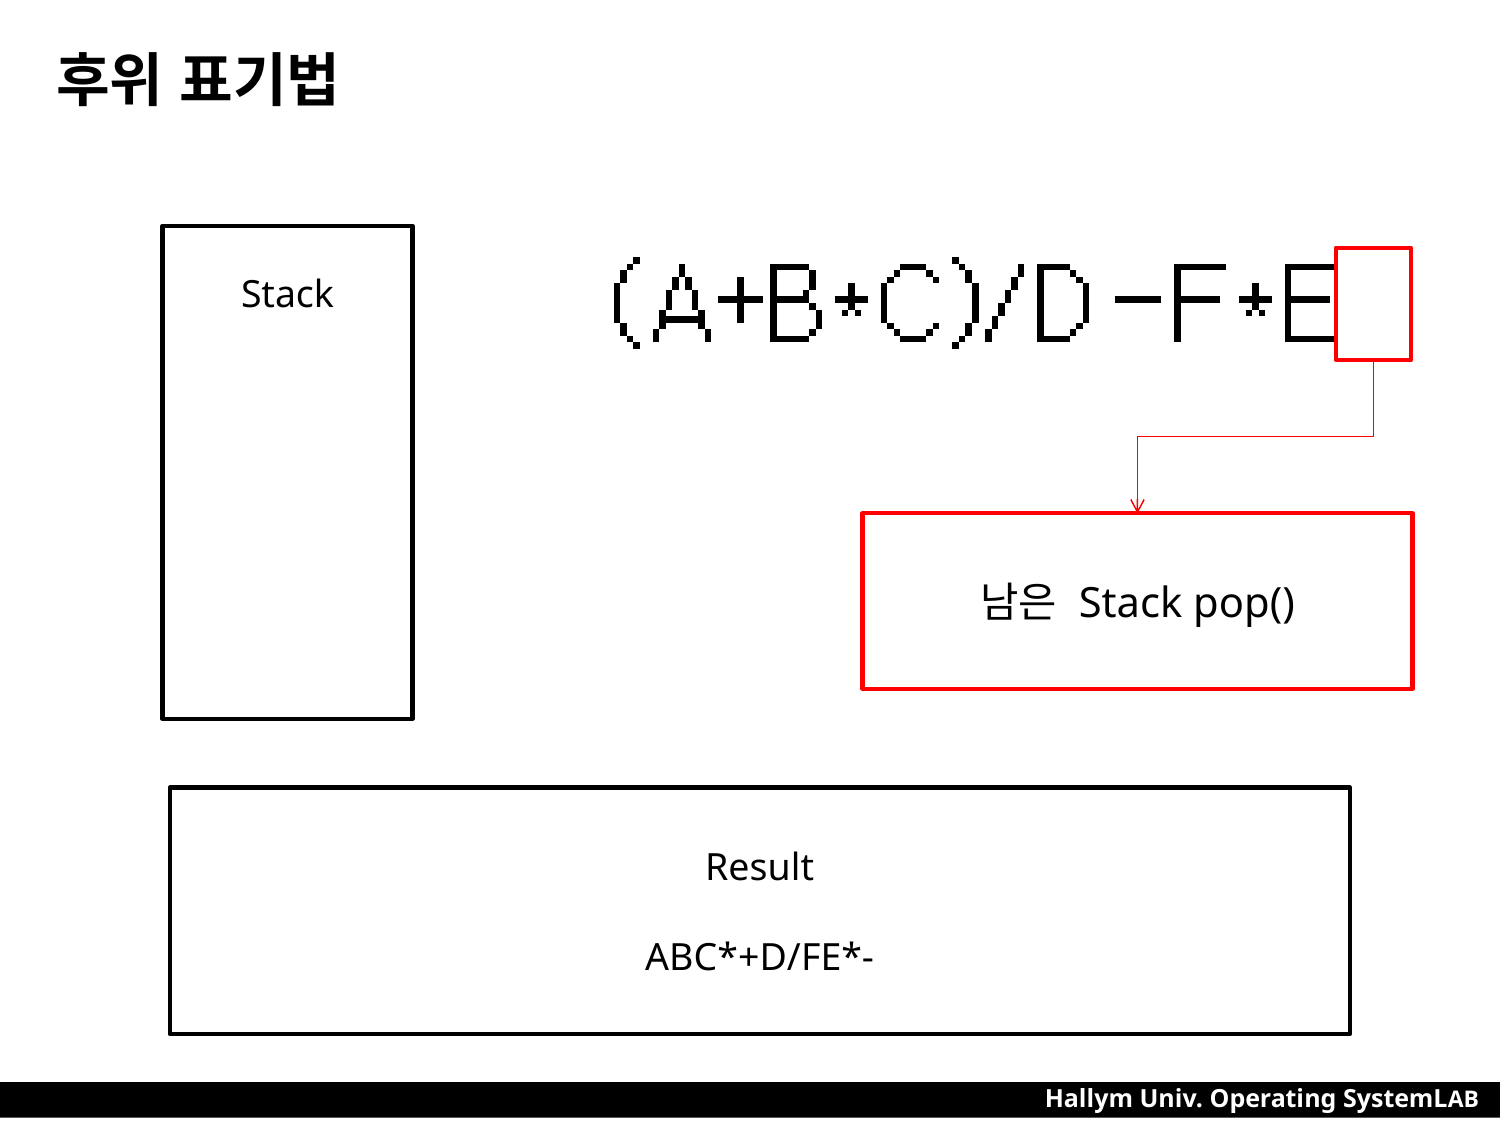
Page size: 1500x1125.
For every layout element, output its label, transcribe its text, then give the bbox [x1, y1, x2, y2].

picture [574, 225, 1383, 383]
text_box [1387, 246, 1413, 362]
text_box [1178, 318, 1333, 556]
text_box Stack [160, 224, 415, 721]
text_box Result ABC*+D/FE*- [168, 785, 1352, 1036]
title 후위 표기법 [40, 18, 1460, 138]
text_box 남은 Stack pop() [860, 511, 1415, 691]
